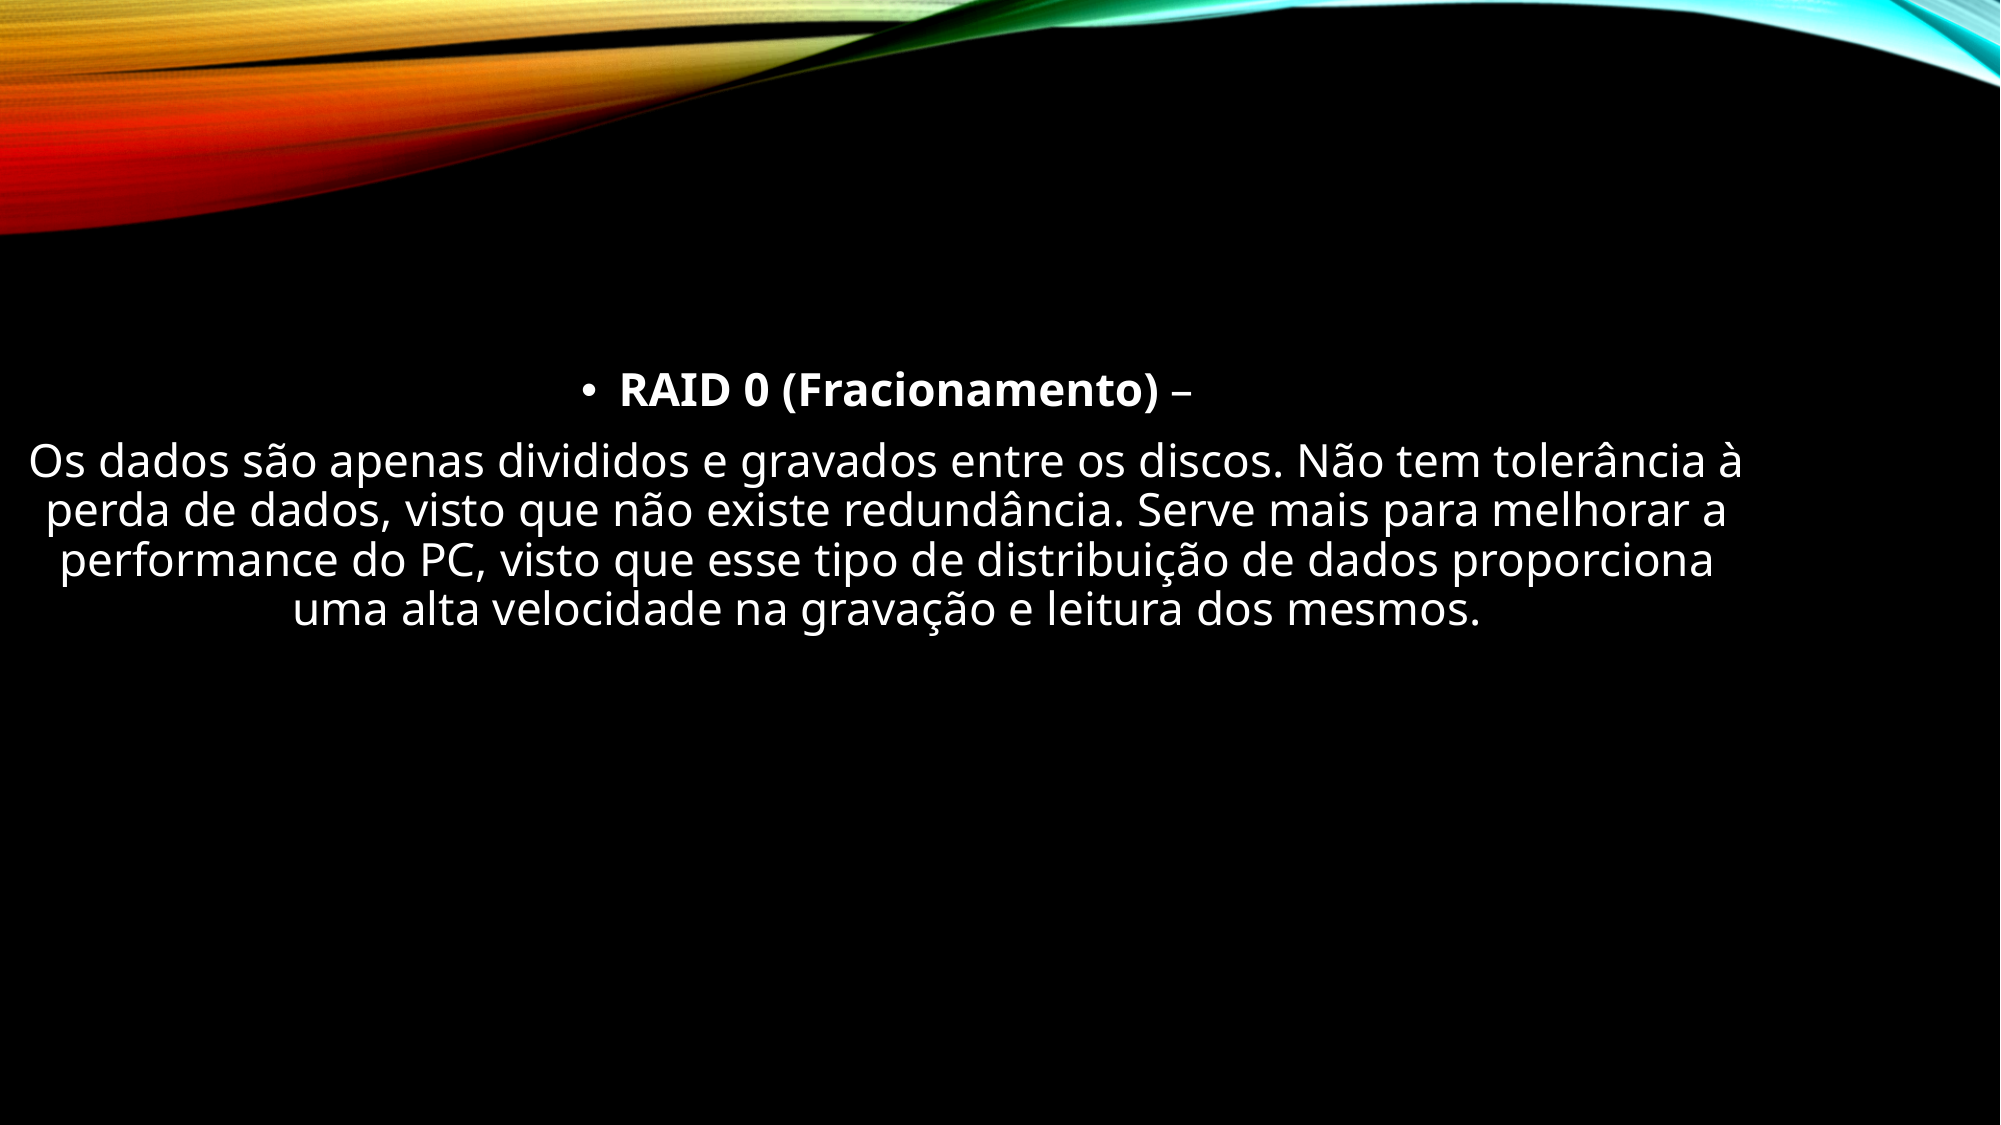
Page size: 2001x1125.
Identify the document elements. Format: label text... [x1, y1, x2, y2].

list RAID 0 (Fracionamento) – Os dados são apenas divididos e gravados entre os discos. Não tem tolerância à perda de dados, visto que não existe redundância. Serve mais para melhorar a performance do PC, visto que esse tipo de distribuição de dados proporciona uma alta velocidade na gravação e leitura dos mesmos. [0, 359, 1775, 1021]
picture [0, 0, 2000, 237]
